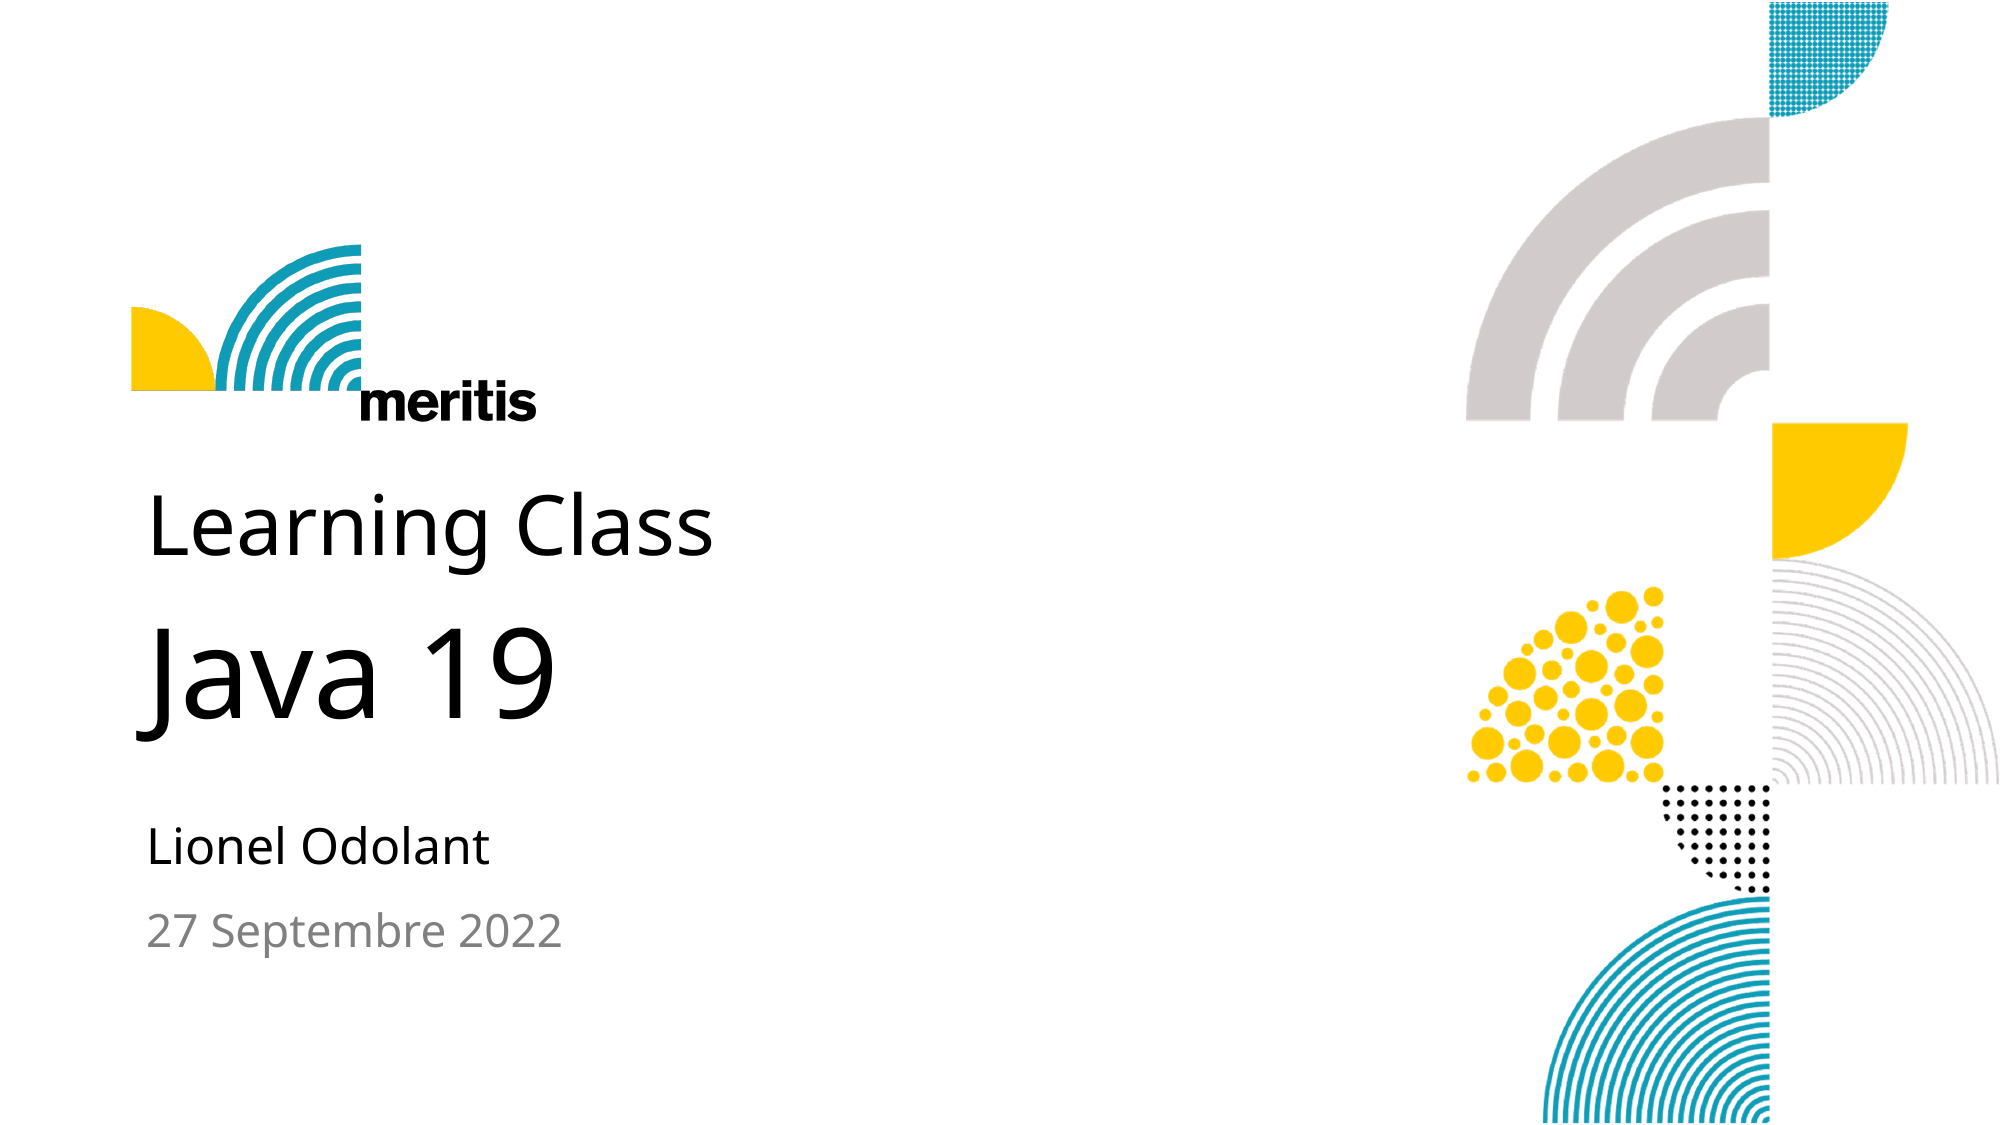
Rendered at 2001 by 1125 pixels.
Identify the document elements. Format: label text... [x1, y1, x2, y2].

picture [1464, 2, 2001, 1125]
text_box Lionel Odolant [131, 807, 1005, 880]
text_box 27 Septembre 2022 [131, 894, 1005, 967]
picture [131, 244, 536, 465]
text_box Learning Class Java 19 [131, 465, 1418, 779]
